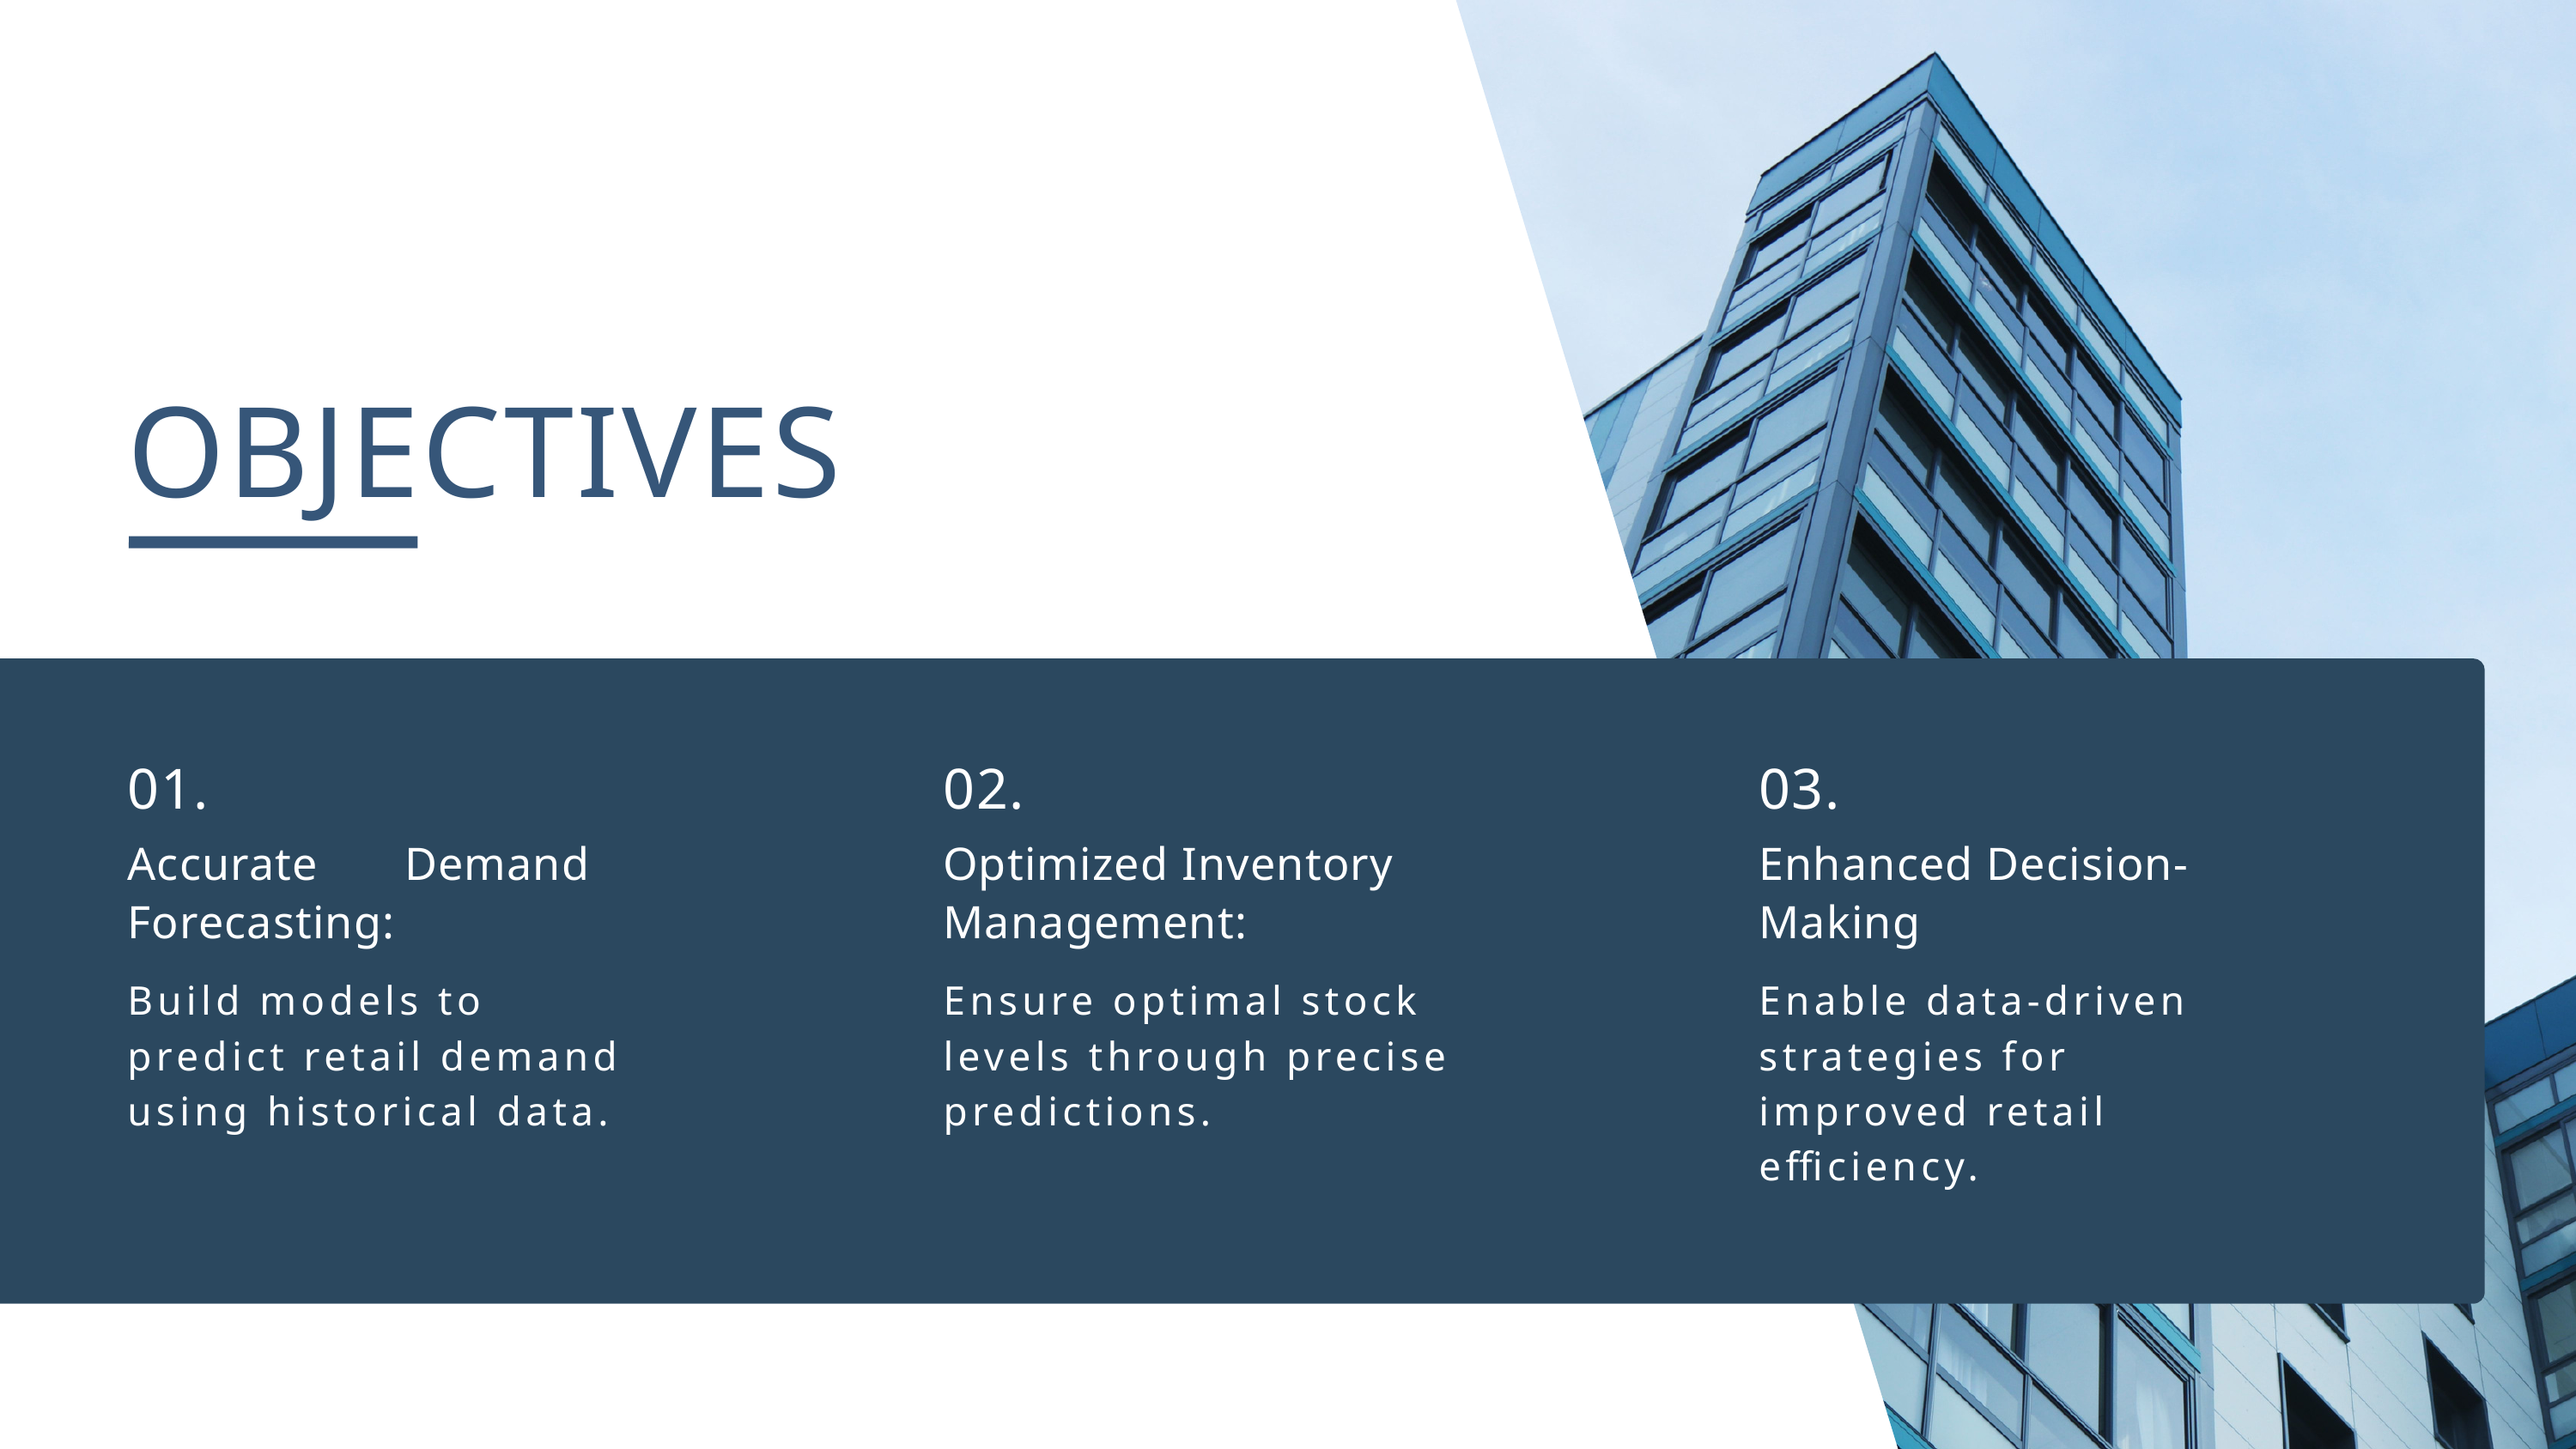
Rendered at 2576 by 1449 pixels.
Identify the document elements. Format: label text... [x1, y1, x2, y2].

text_box OBJECTIVES [127, 359, 986, 523]
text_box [0, 658, 2485, 1304]
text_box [1455, 0, 2576, 1449]
